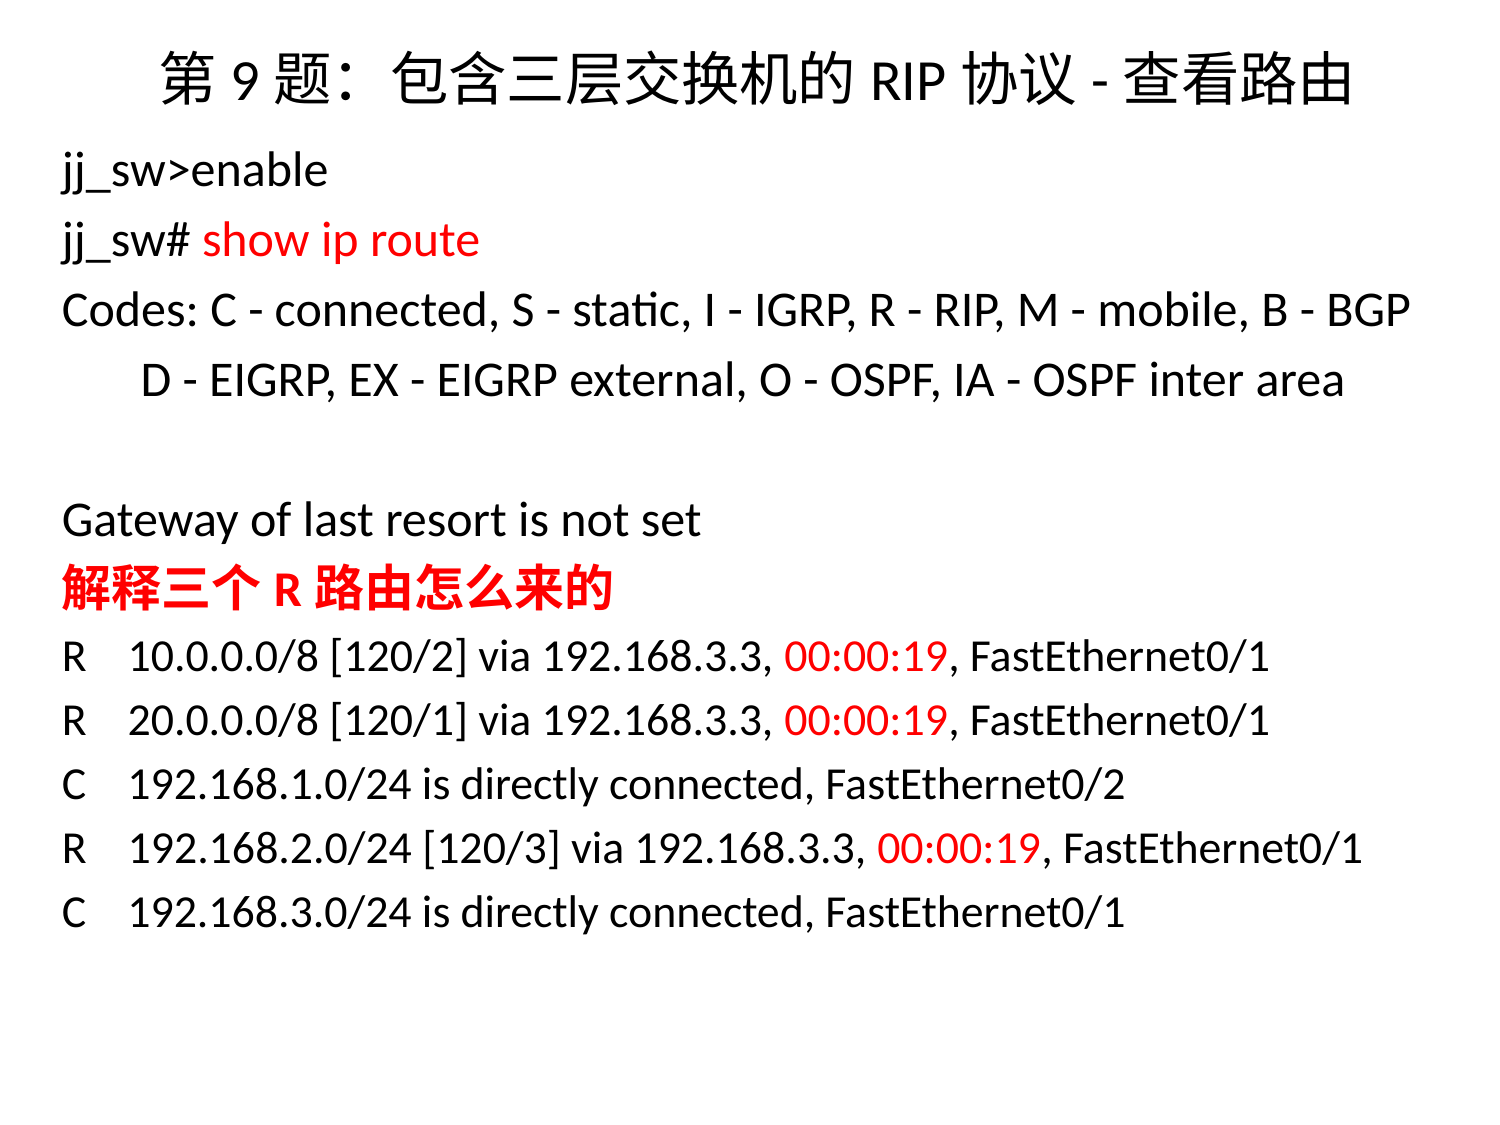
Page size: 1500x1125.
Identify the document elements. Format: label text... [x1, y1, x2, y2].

list jj_sw>enable jj_sw# show ip route Codes: C - connected, S - static, I - IGRP, R - RIP, M - mobile, B - BGP D - EIGRP, EX - EIGRP external, O - OSPF, IA - OSPF inter area Gateway of last resort is not set 解释三个R路由怎么来的 R 10.0.0.0/8 [120/2] via 192.168.3.3, 00:00:19, FastEthernet0/1 R 20.0.0.0/8 [120/1] via 192.168.3.3, 00:00:19, FastEthernet0/1 C 192.168.1.0/24 is directly connected, FastEthernet0/2 R 192.168.2.0/24 [120/3] via 192.168.3.3, 00:00:19, FastEthernet0/1 C 192.168.3.0/24 is directly connected, FastEthernet0/1 [46, 128, 1477, 1079]
title 第9题：包含三层交换机的RIP协议-查看路由 [82, 23, 1432, 128]
